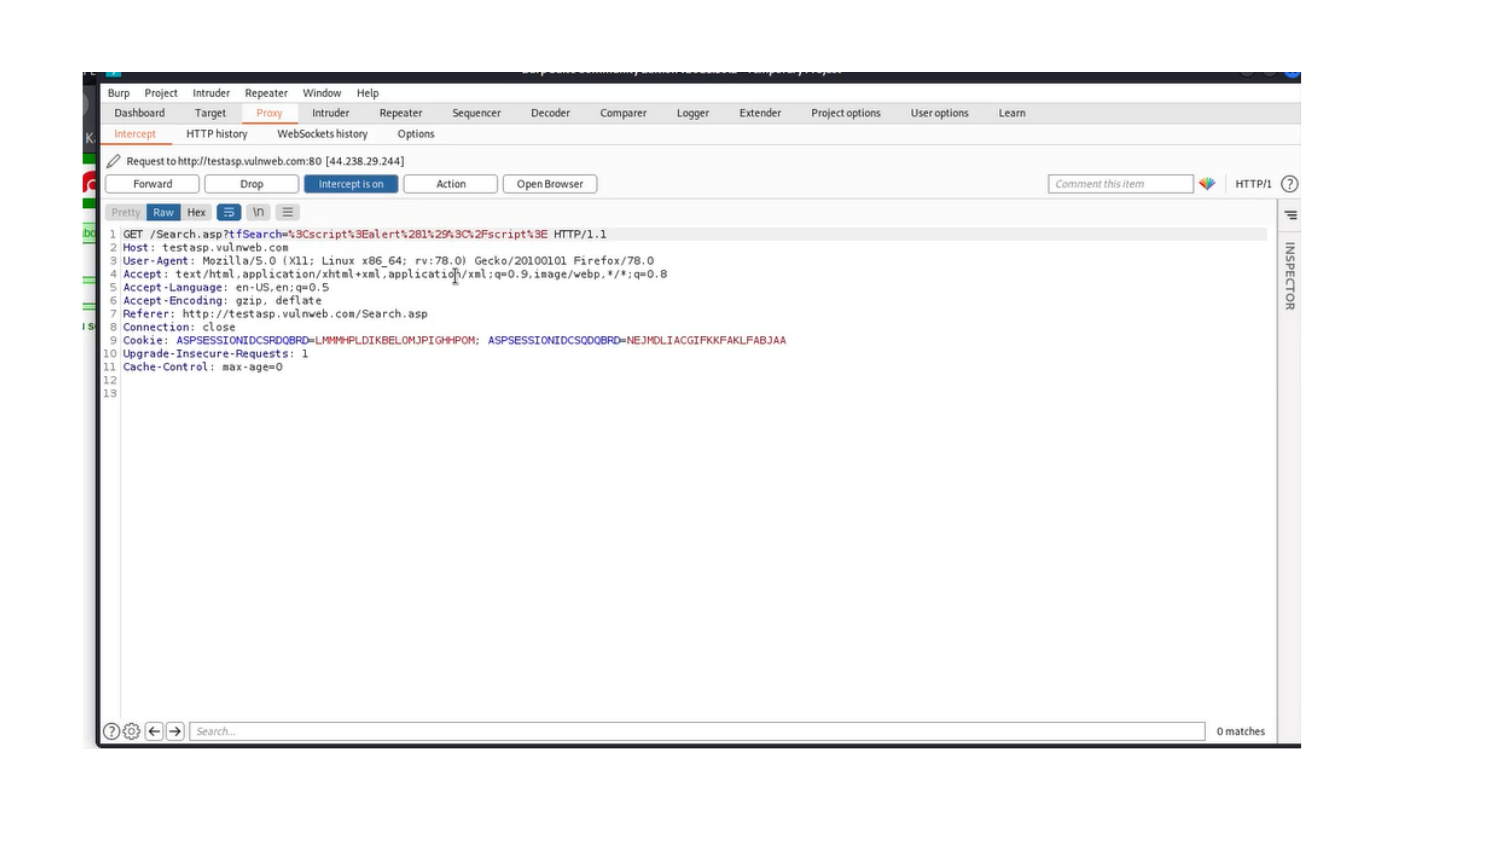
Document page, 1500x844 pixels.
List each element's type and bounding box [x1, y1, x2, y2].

picture [82, 72, 1302, 749]
